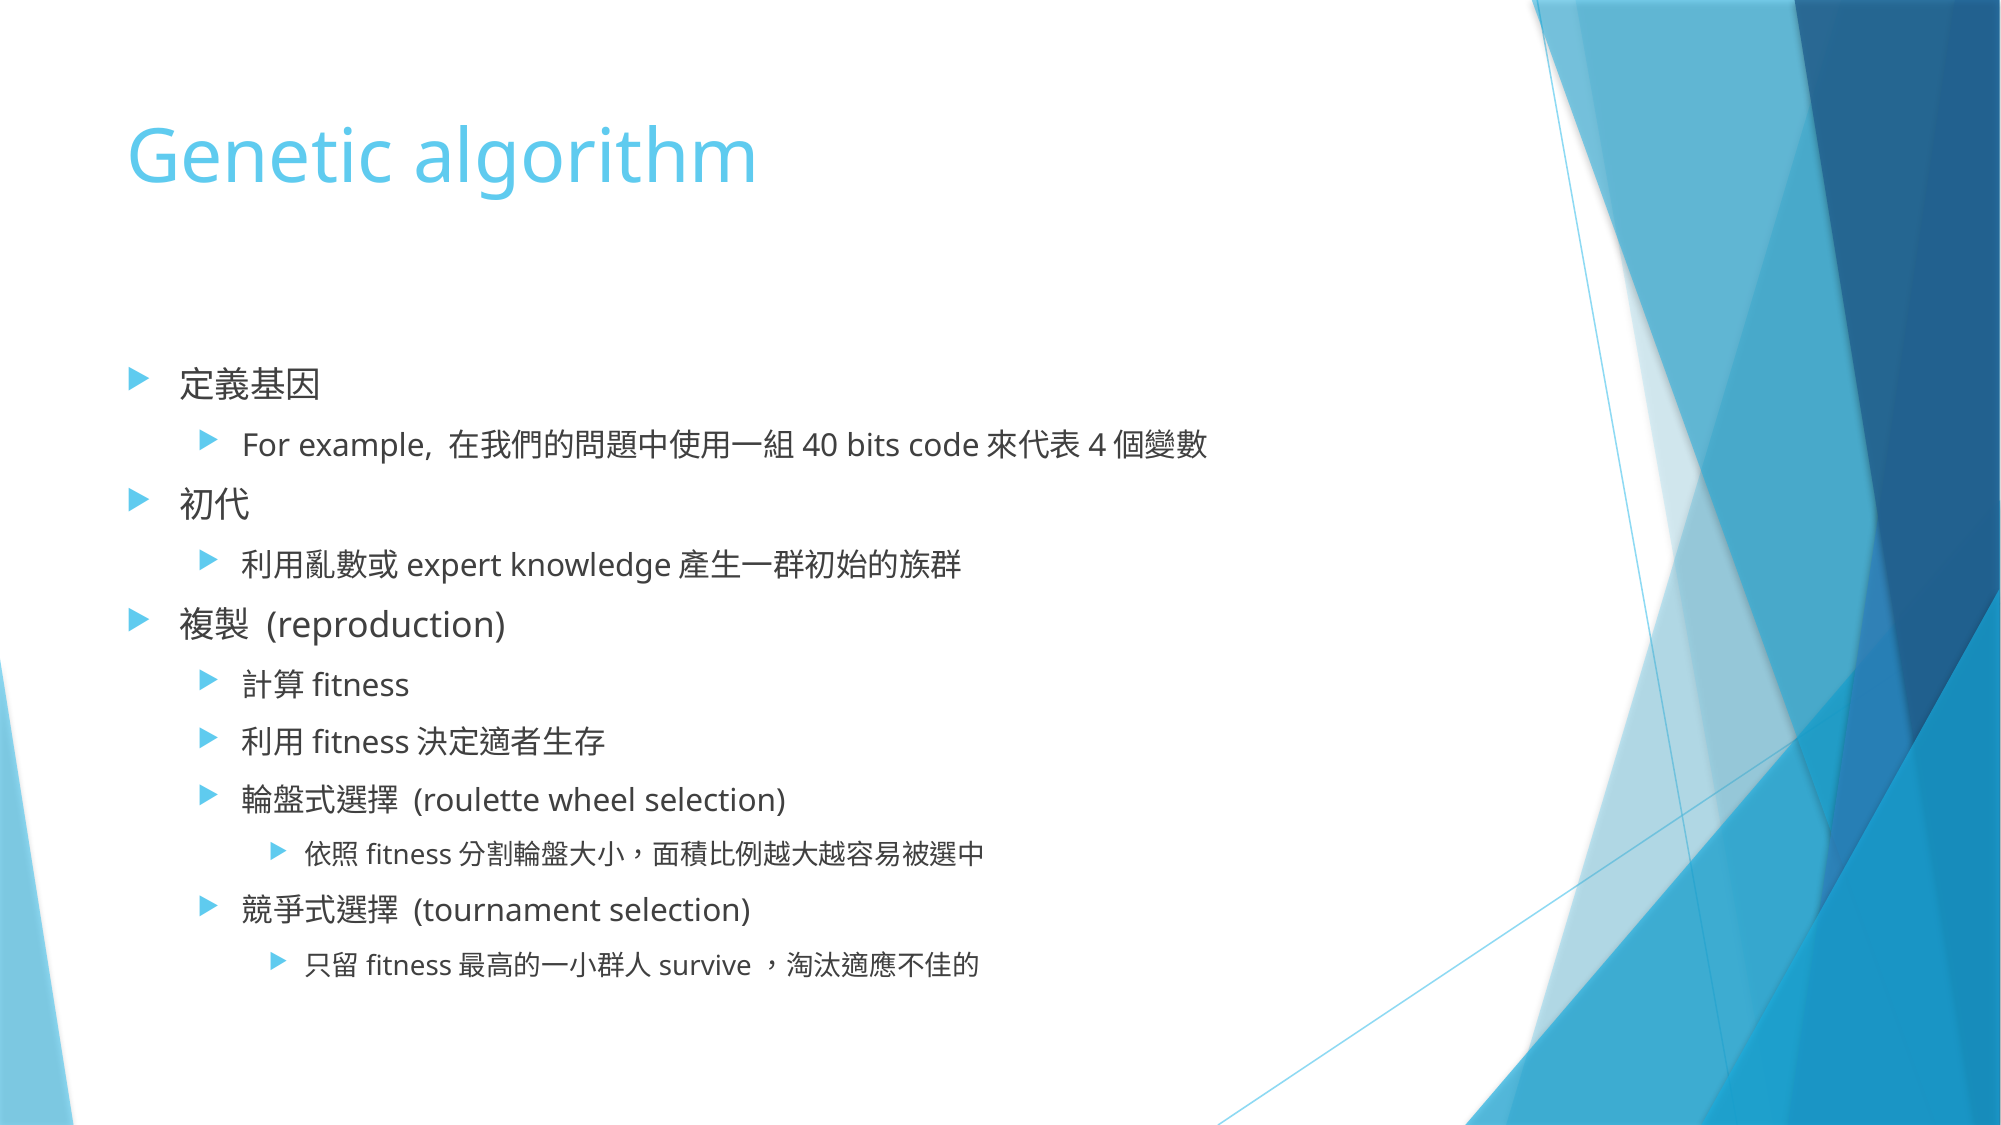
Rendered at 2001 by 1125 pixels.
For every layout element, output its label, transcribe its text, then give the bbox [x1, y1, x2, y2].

title Genetic algorithm [111, 99, 1522, 317]
list 定義基因 For example, 在我們的問題中使用一組40 bits code來代表4個變數 初代 利用亂數或expert knowledge產生一群初始的族群 複製 (reproduction) 計算fitness 利用fitness決定適者生存 輪盤式選擇 (roulette wheel selection) 依照fitness分割輪盤大小，面積比例越大越容易被選中 競爭式選擇 (tournament selection) 只留fitness最高的一小群人survive，淘汰適應不佳的 [111, 354, 1522, 992]
